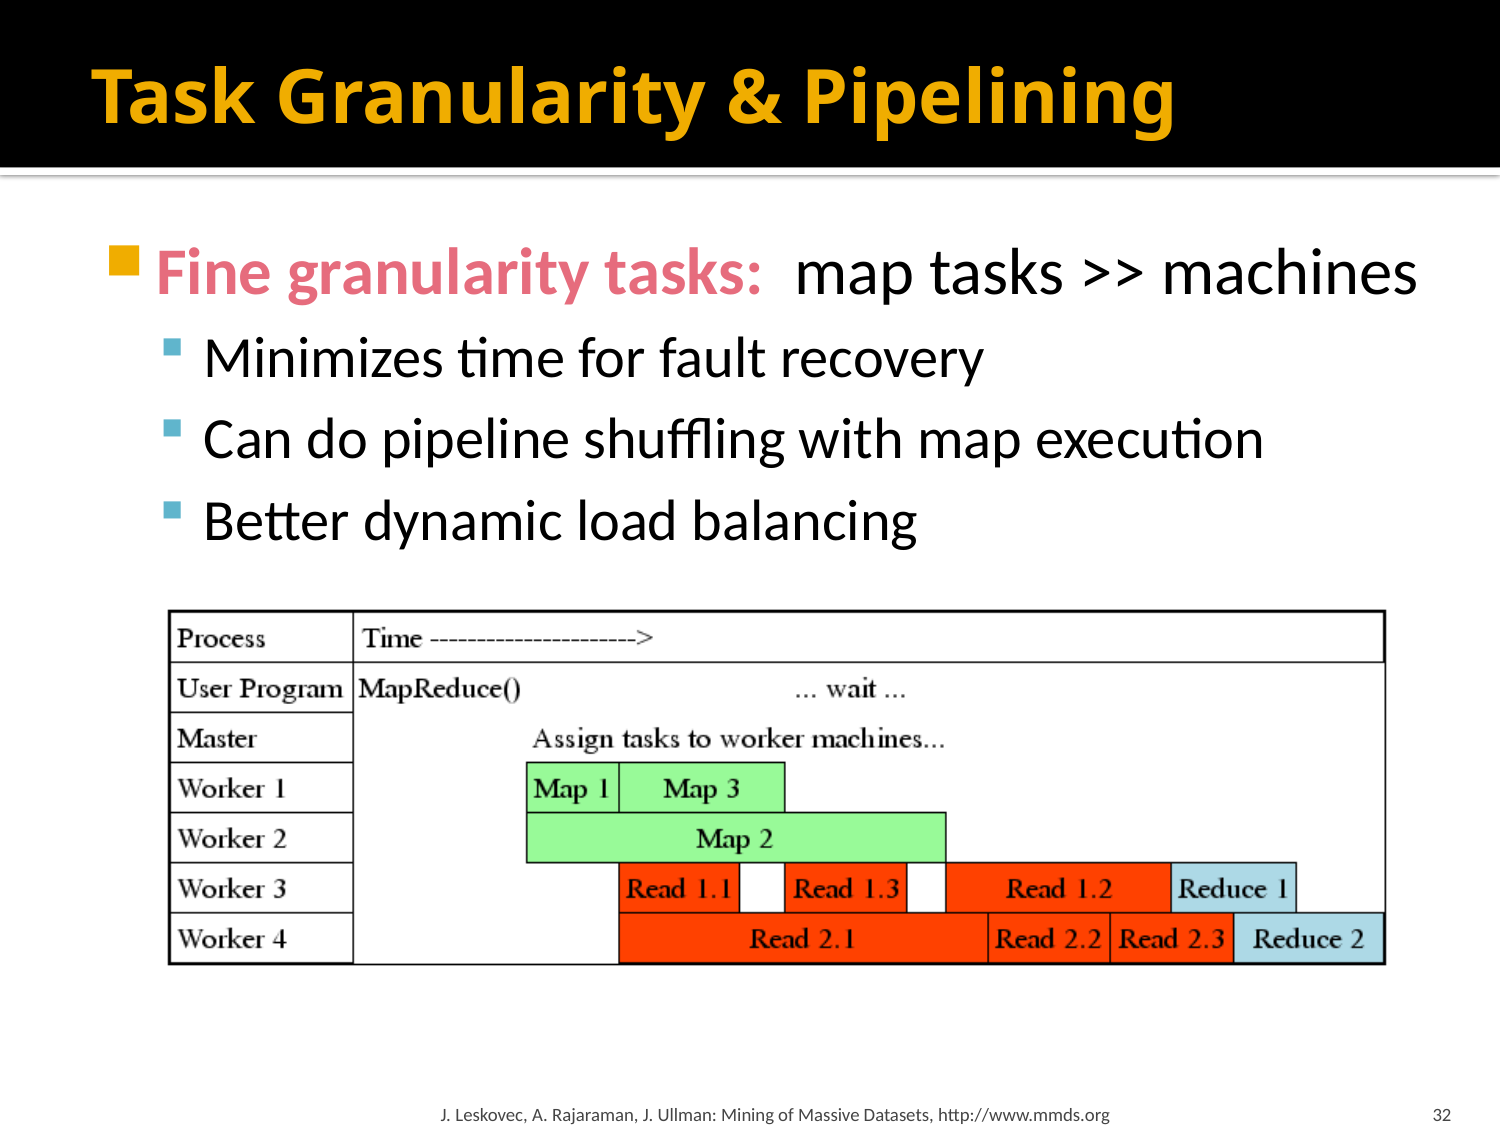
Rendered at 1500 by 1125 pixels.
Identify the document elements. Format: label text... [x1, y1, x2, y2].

text_box [37, 37, 1388, 200]
list Fine granularity tasks: map tasks >> machines Minimizes time for fault recovery Can do pipeline shuffling with map execution Better dynamic load balancing [75, 212, 1450, 1075]
picture [140, 574, 1413, 1001]
title Task Granularity & Pipelining [75, 12, 1425, 175]
slide_number 32 [1345, 1080, 1467, 1125]
footer J. Leskovec, A. Rajaraman, J. Ullman: Mining of Massive Datasets, http://www.mmds.org [433, 1080, 1337, 1125]
